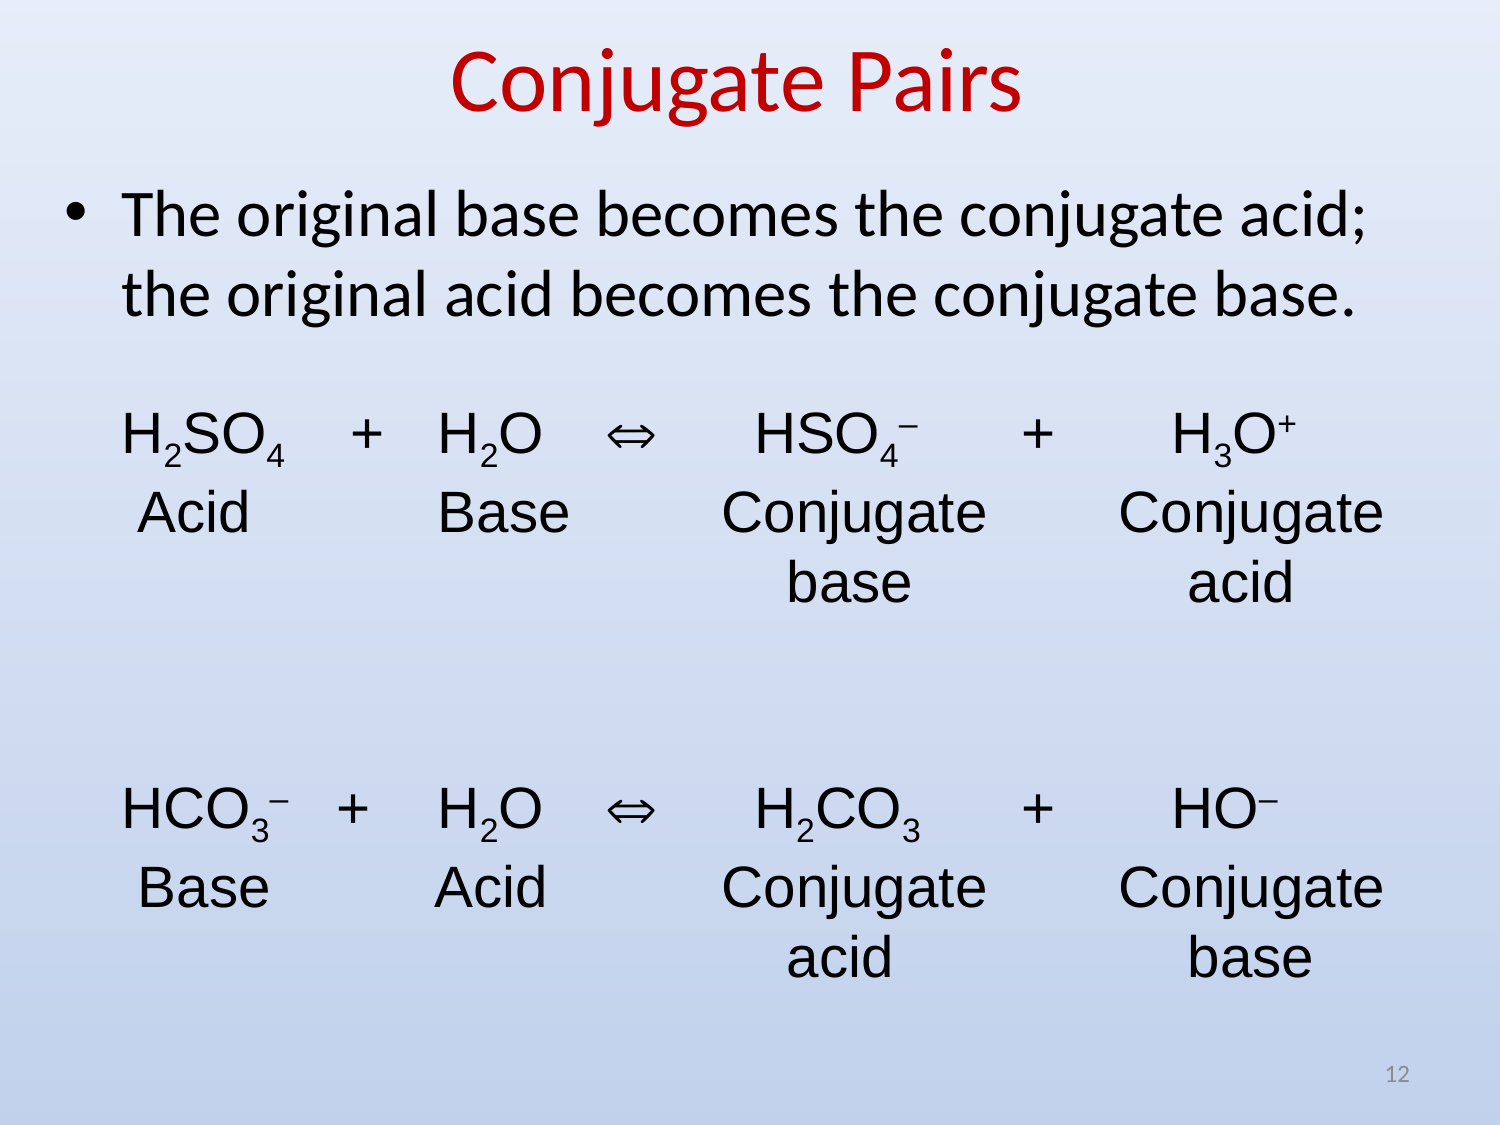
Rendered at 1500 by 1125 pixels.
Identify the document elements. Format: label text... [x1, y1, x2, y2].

title Conjugate Pairs [99, 0, 1376, 151]
text_box The original base becomes the conjugate acid; the original acid becomes the conjugate base. [50, 162, 1450, 375]
text_box HCO3– + H2O  H2CO3 + HO– Base Acid Conjugate Conjugate acid base [106, 762, 1401, 997]
text_box H2SO4 + H2O  HSO4– + H3O+ Acid Base Conjugate Conjugate base acid [106, 387, 1401, 622]
slide_number 12 [1074, 1042, 1425, 1103]
